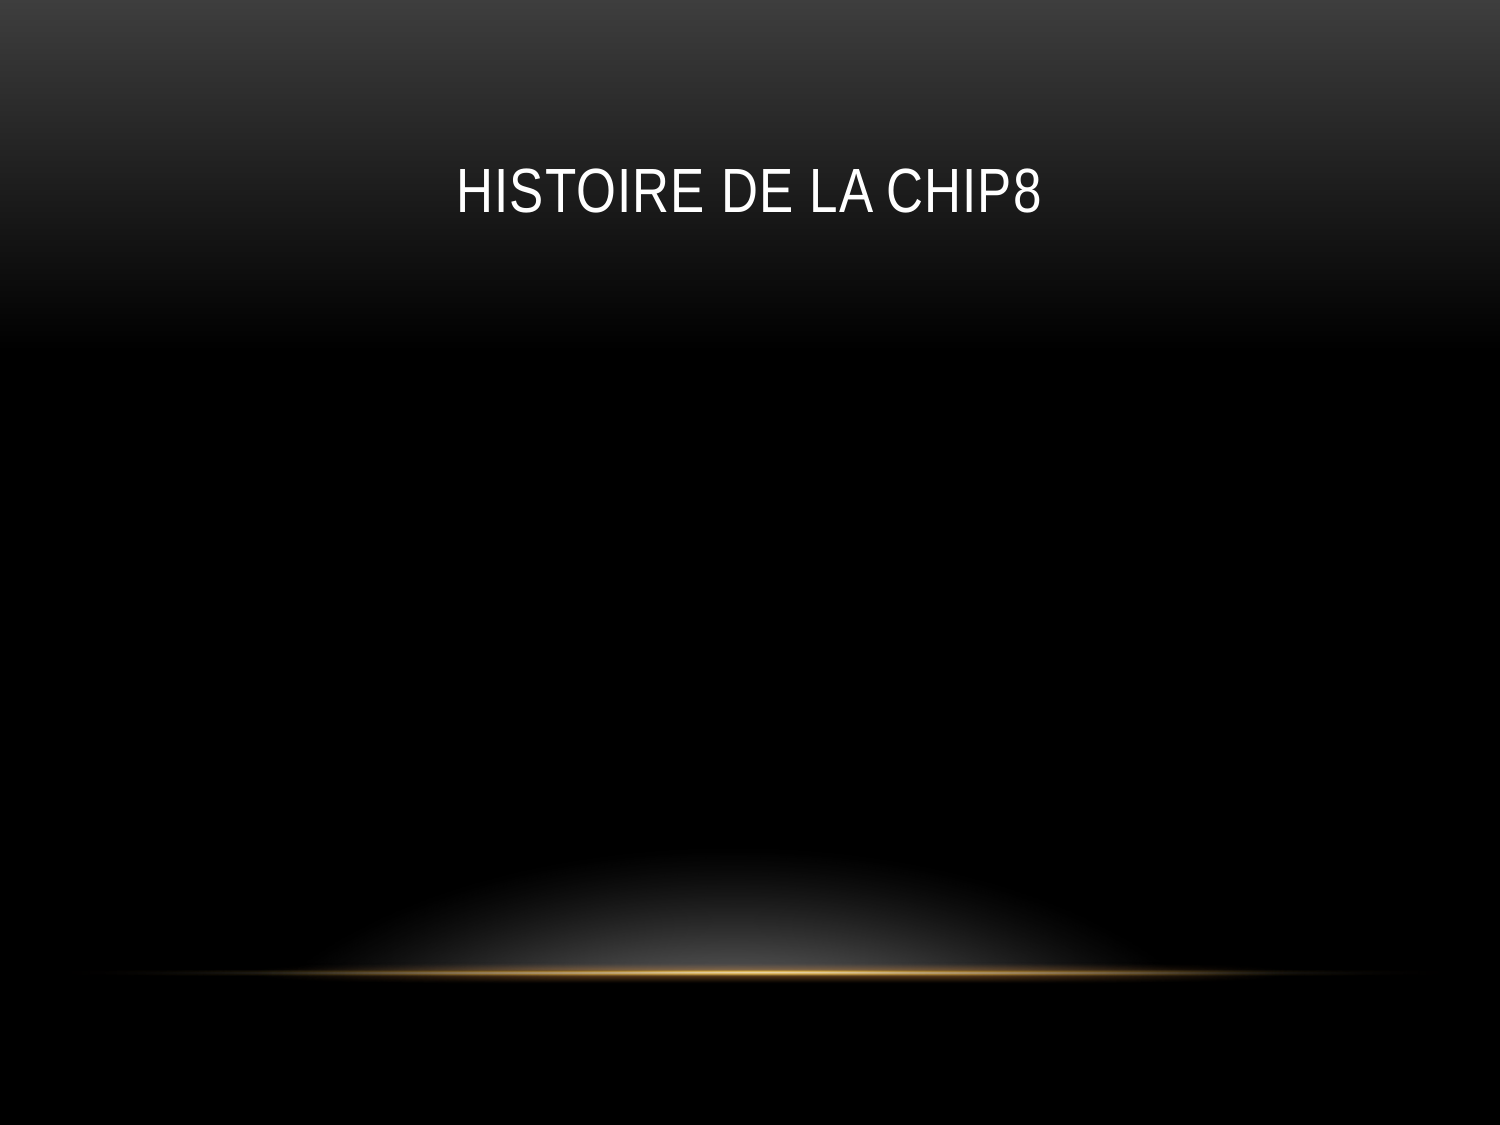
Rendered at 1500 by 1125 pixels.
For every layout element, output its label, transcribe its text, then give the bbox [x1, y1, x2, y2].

title Histoire de la chip8 [99, 45, 1400, 233]
picture [0, 0, 1500, 1125]
